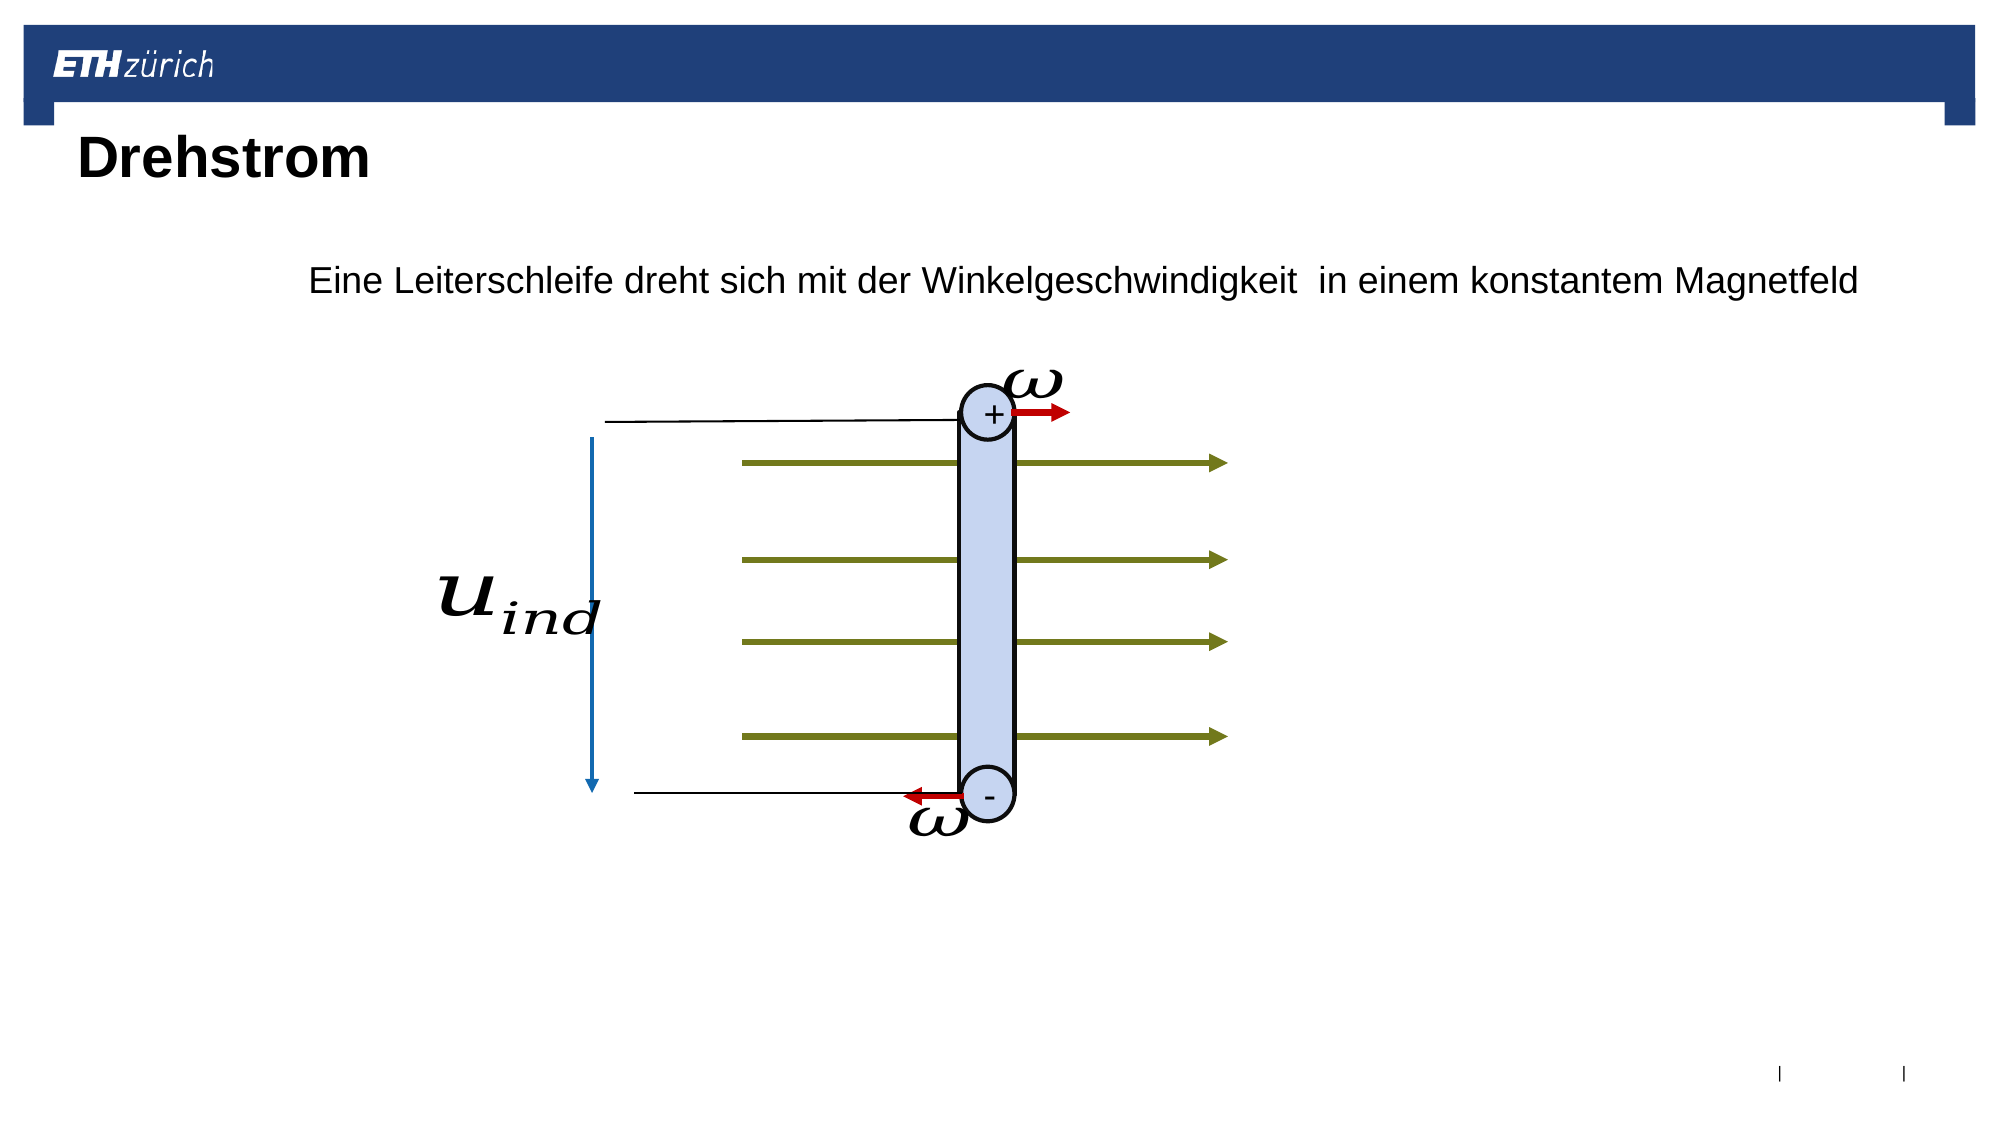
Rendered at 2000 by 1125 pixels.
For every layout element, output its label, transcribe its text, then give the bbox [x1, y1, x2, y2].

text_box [745, 462, 1229, 737]
title Drehstrom [53, 101, 1947, 209]
text_box [957, 746, 1017, 792]
text_box [957, 420, 1017, 461]
text_box + [958, 383, 1017, 442]
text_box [605, 419, 959, 423]
text_box - [959, 764, 1017, 824]
